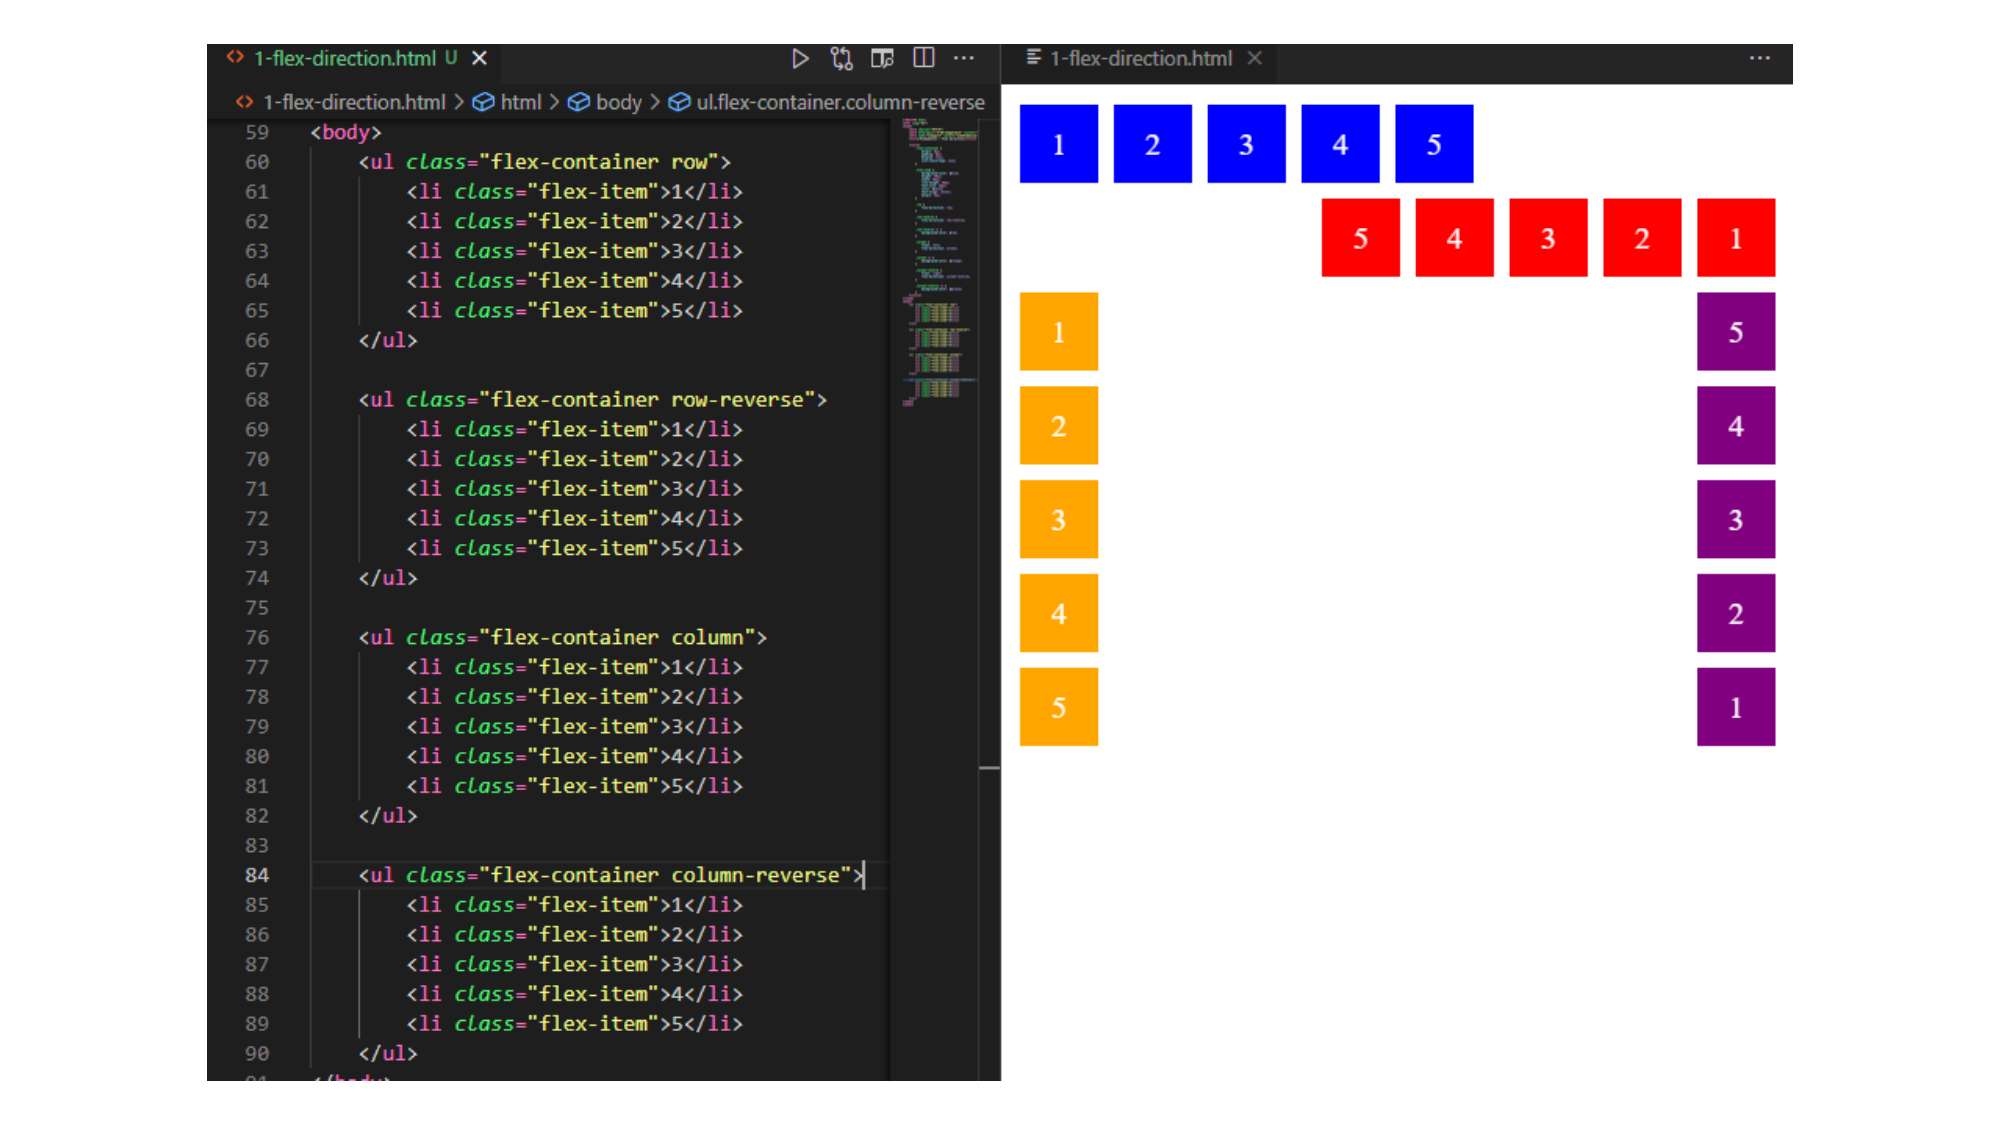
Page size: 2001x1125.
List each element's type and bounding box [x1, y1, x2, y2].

picture [207, 44, 1793, 1081]
